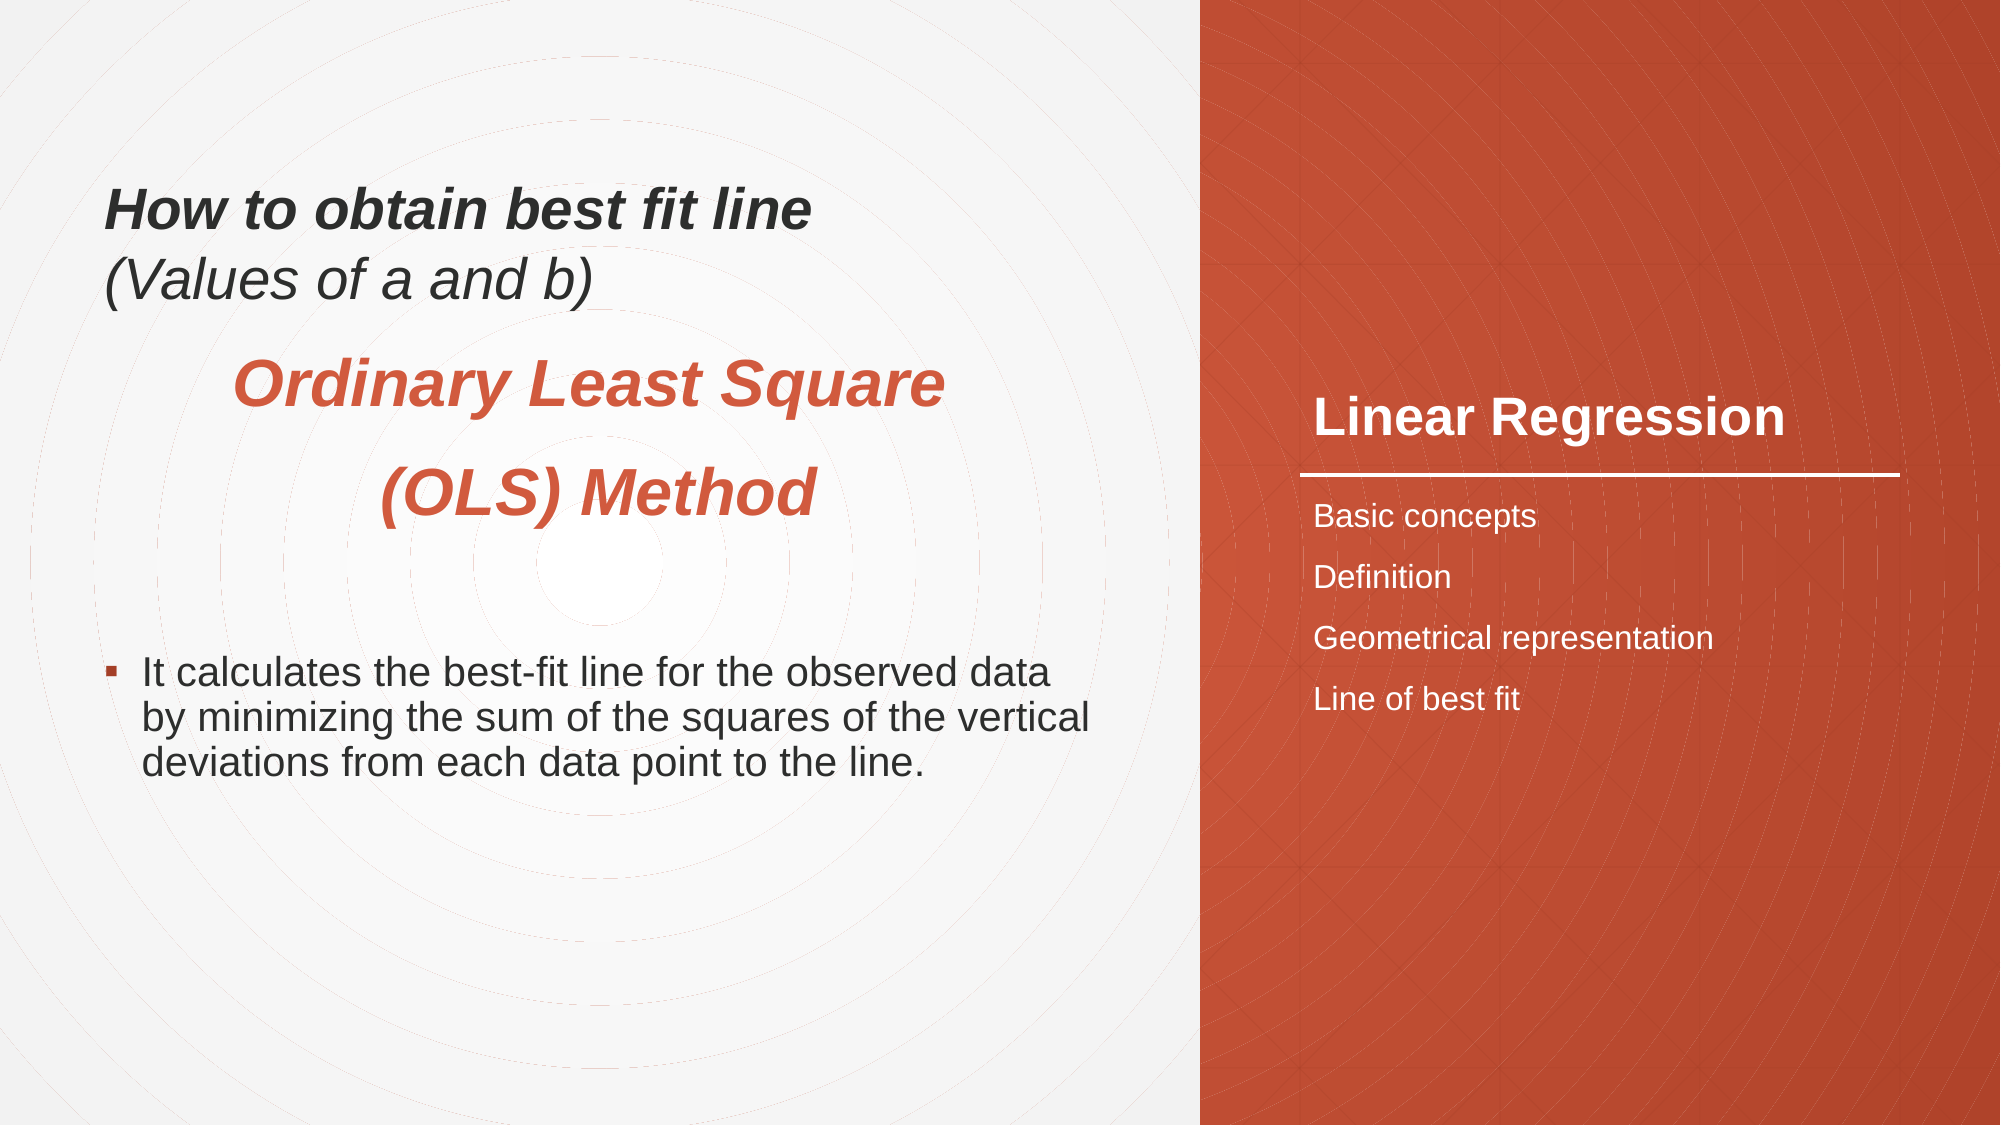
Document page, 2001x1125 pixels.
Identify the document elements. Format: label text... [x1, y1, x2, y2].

title Linear Regression [1298, 93, 1899, 455]
list How to obtain best fit line (Values of a and b) Ordinary Least Square (OLS) Method It calculates the best-fit line for the observed data by minimizing the sum of the squares of the vertical deviations from each data point to the line. [89, 93, 1110, 1032]
list Basic concepts Definition Geometrical representation Line of best fit [1298, 491, 1899, 867]
